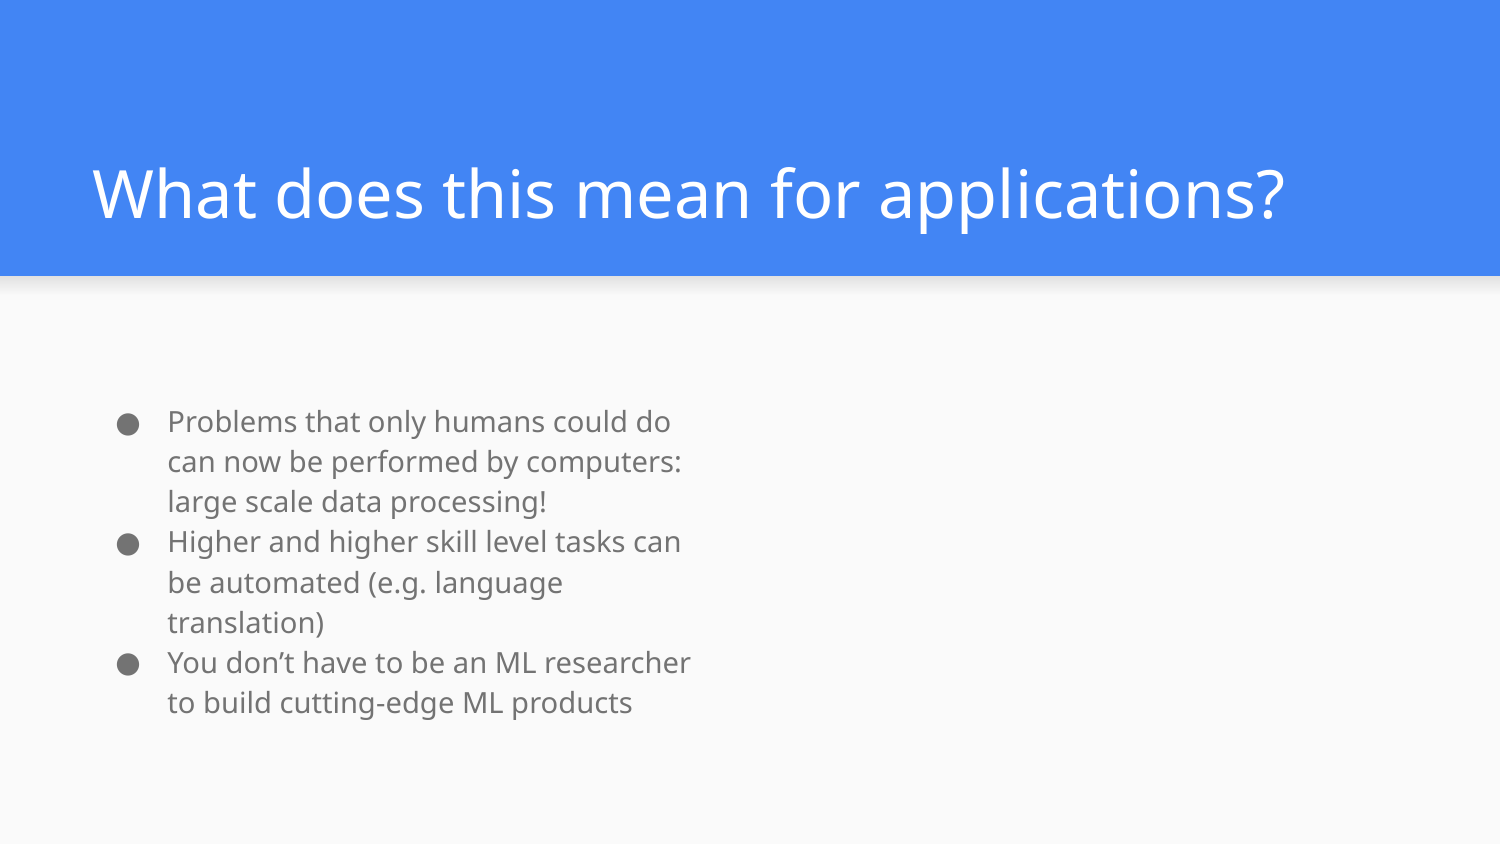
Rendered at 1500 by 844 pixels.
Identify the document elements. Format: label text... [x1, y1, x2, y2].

title What does this mean for applications? [77, 121, 1427, 248]
list Problems that only humans could do can now be performed by computers: large scale data processing! Higher and higher skill level tasks can be automated (e.g. language translation) You don’t have to be an ML researcher to build cutting-edge ML products [77, 314, 734, 760]
